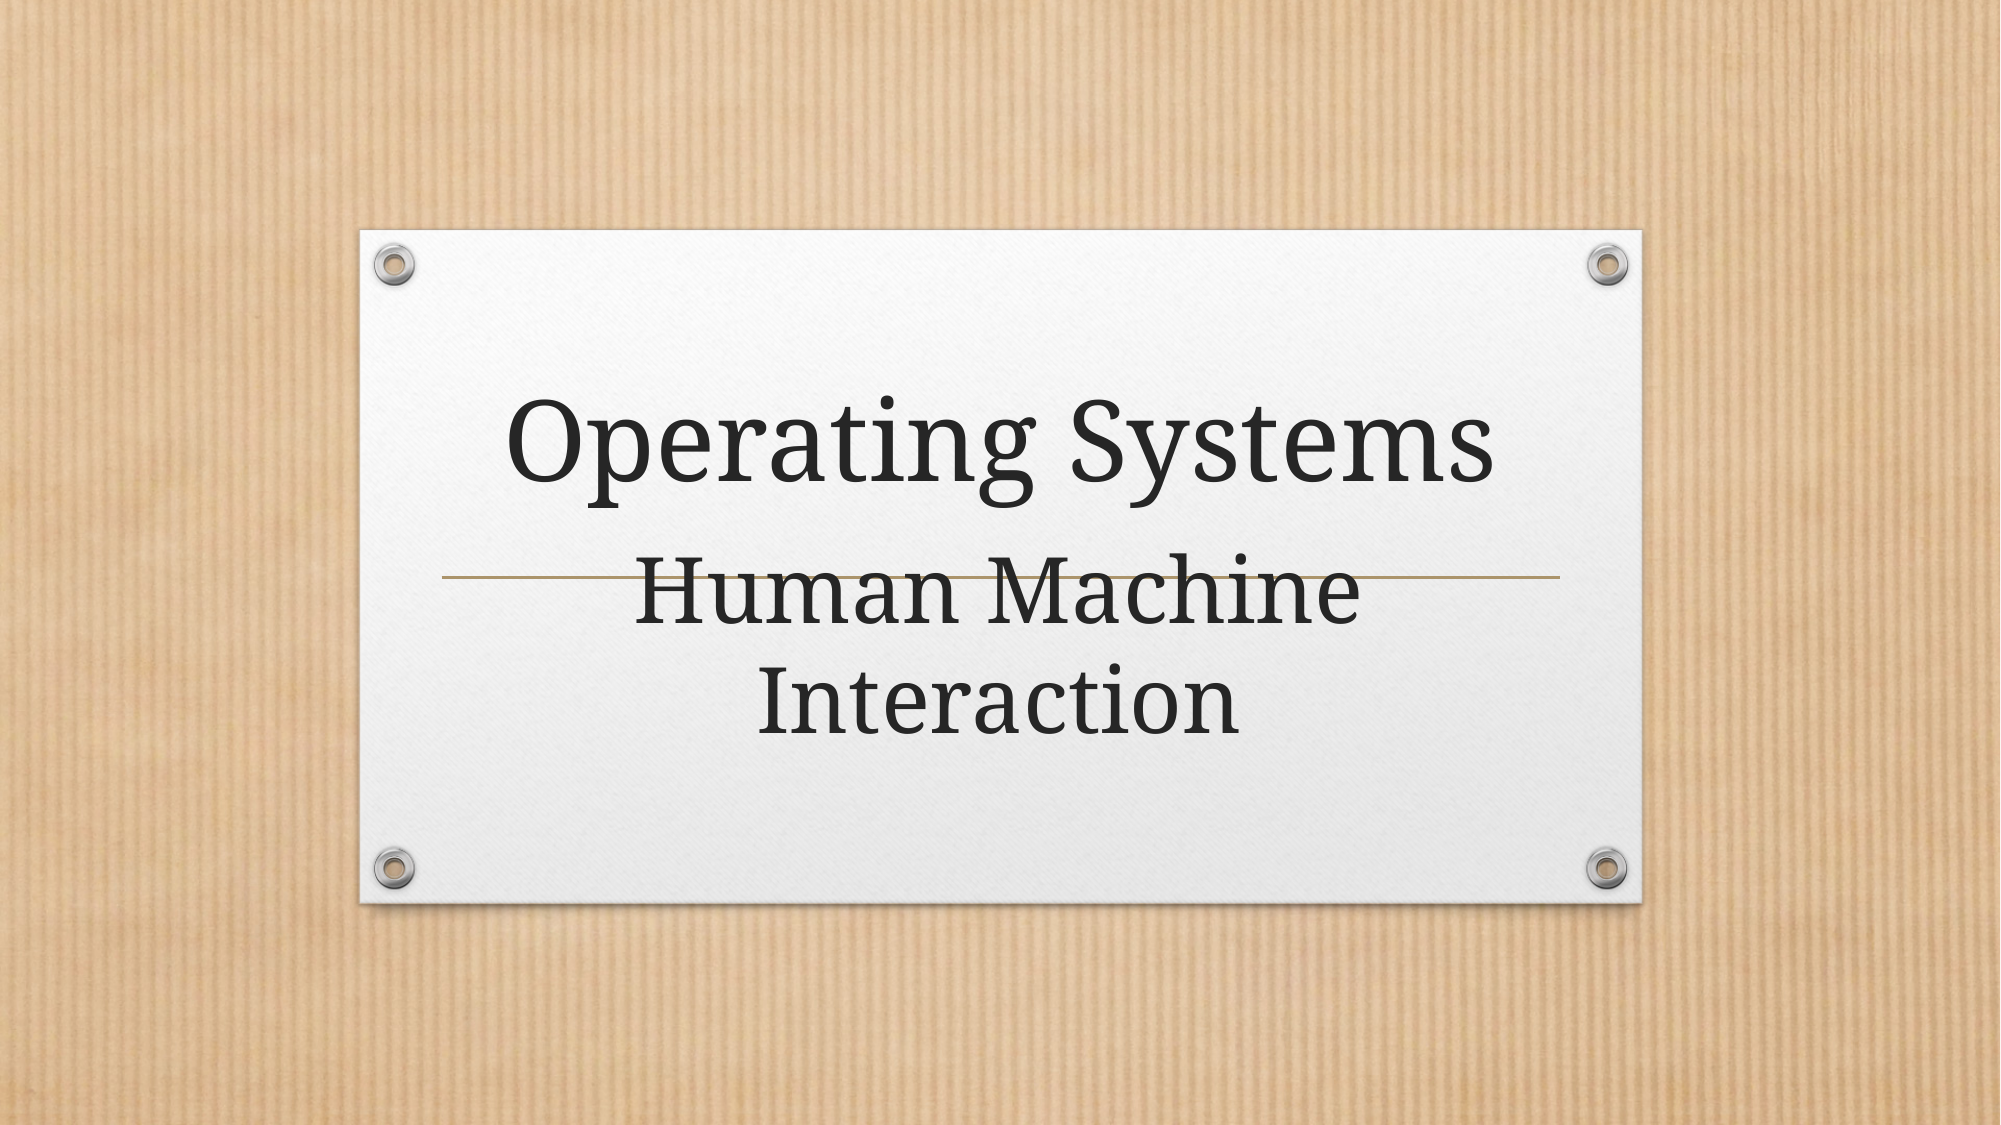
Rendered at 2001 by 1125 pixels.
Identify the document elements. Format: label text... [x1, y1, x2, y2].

title Human Machine Interaction [440, 594, 1559, 760]
picture [0, 0, 2001, 1125]
text_box Operating Systems [441, 262, 1560, 512]
